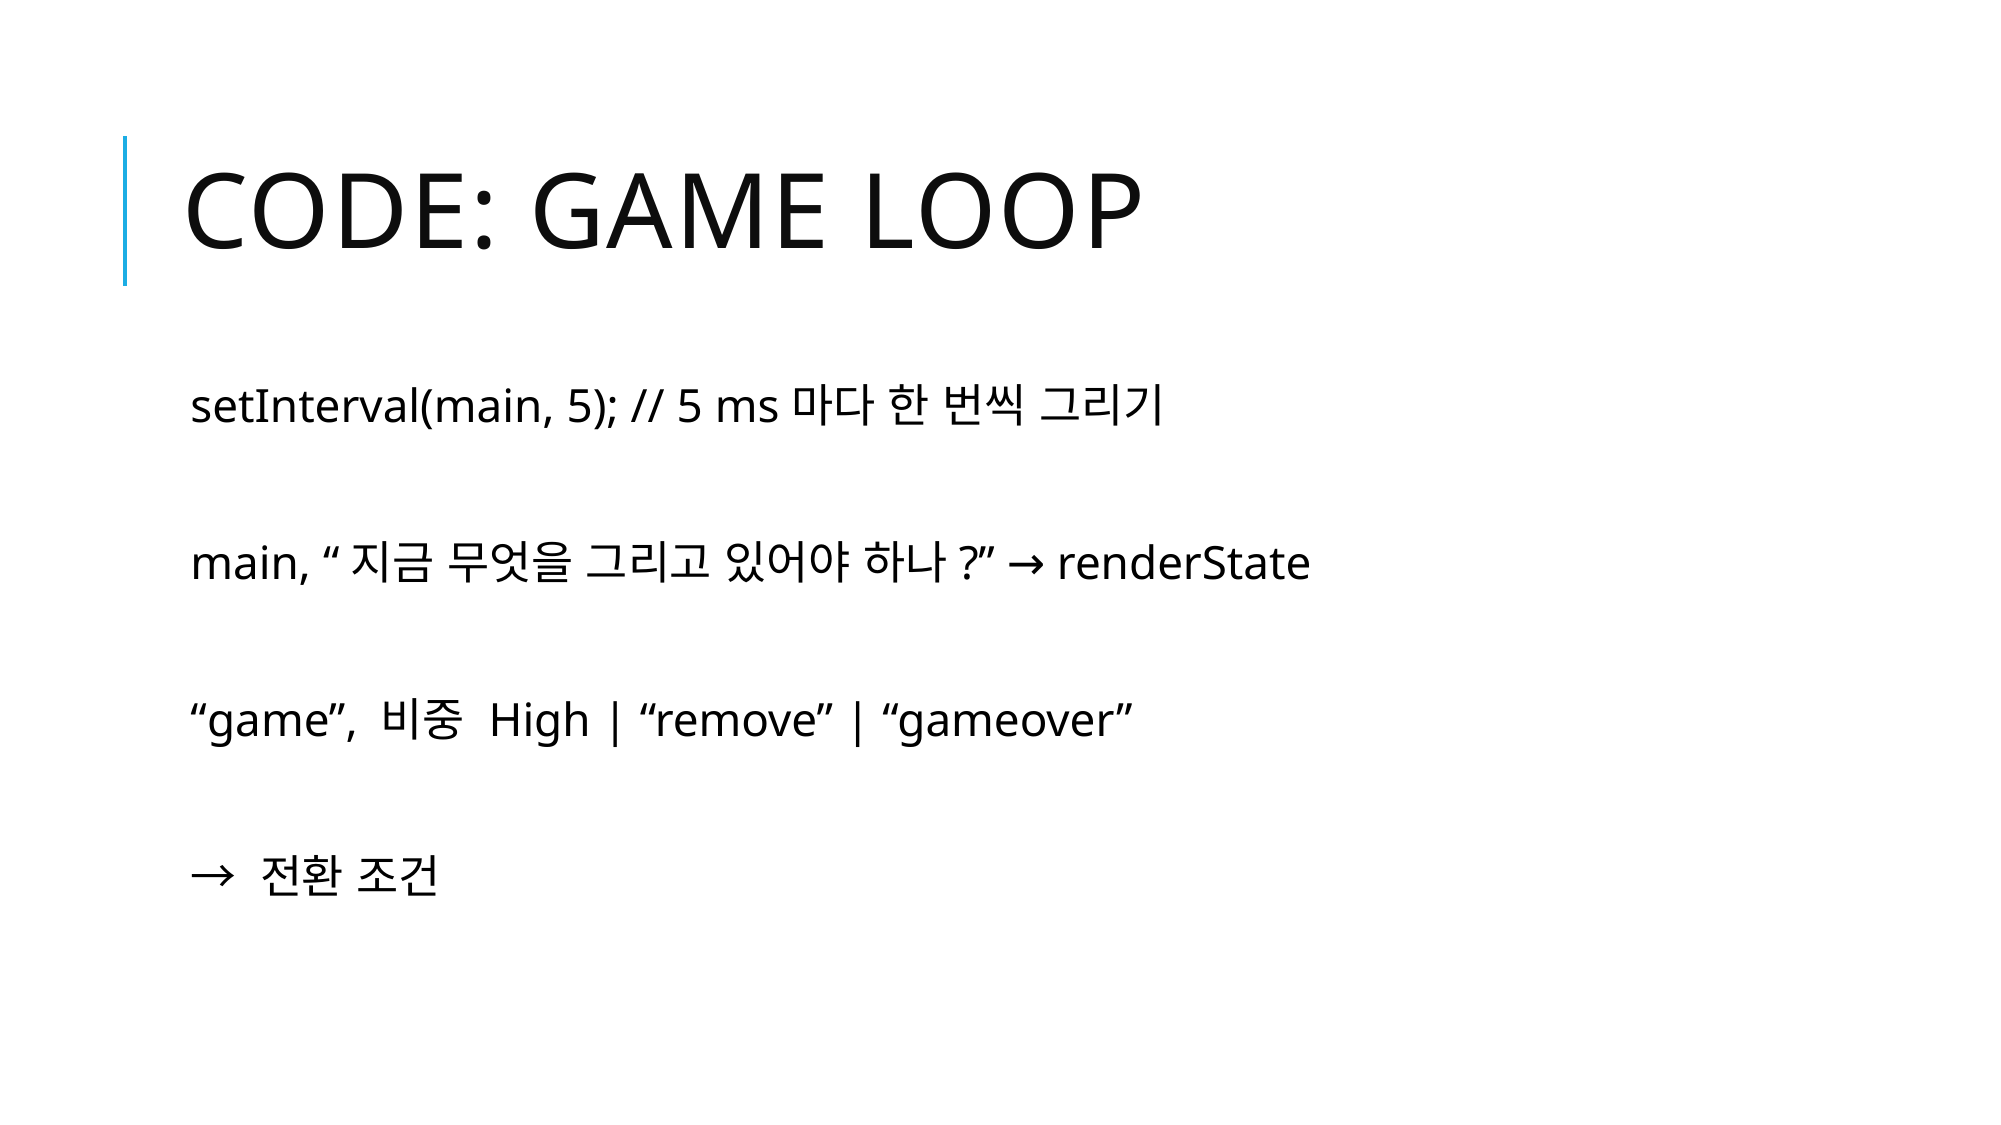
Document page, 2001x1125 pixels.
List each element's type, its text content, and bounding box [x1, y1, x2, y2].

list setInterval(main, 5); // 5 ms마다 한 번씩 그리기 main, “지금 무엇을 그리고 있어야 하나?” → renderState “game”, 비중 High | “remove” | “gameover” → 전환 조건 [168, 375, 1763, 1035]
title Code: game loop [168, 96, 1763, 342]
